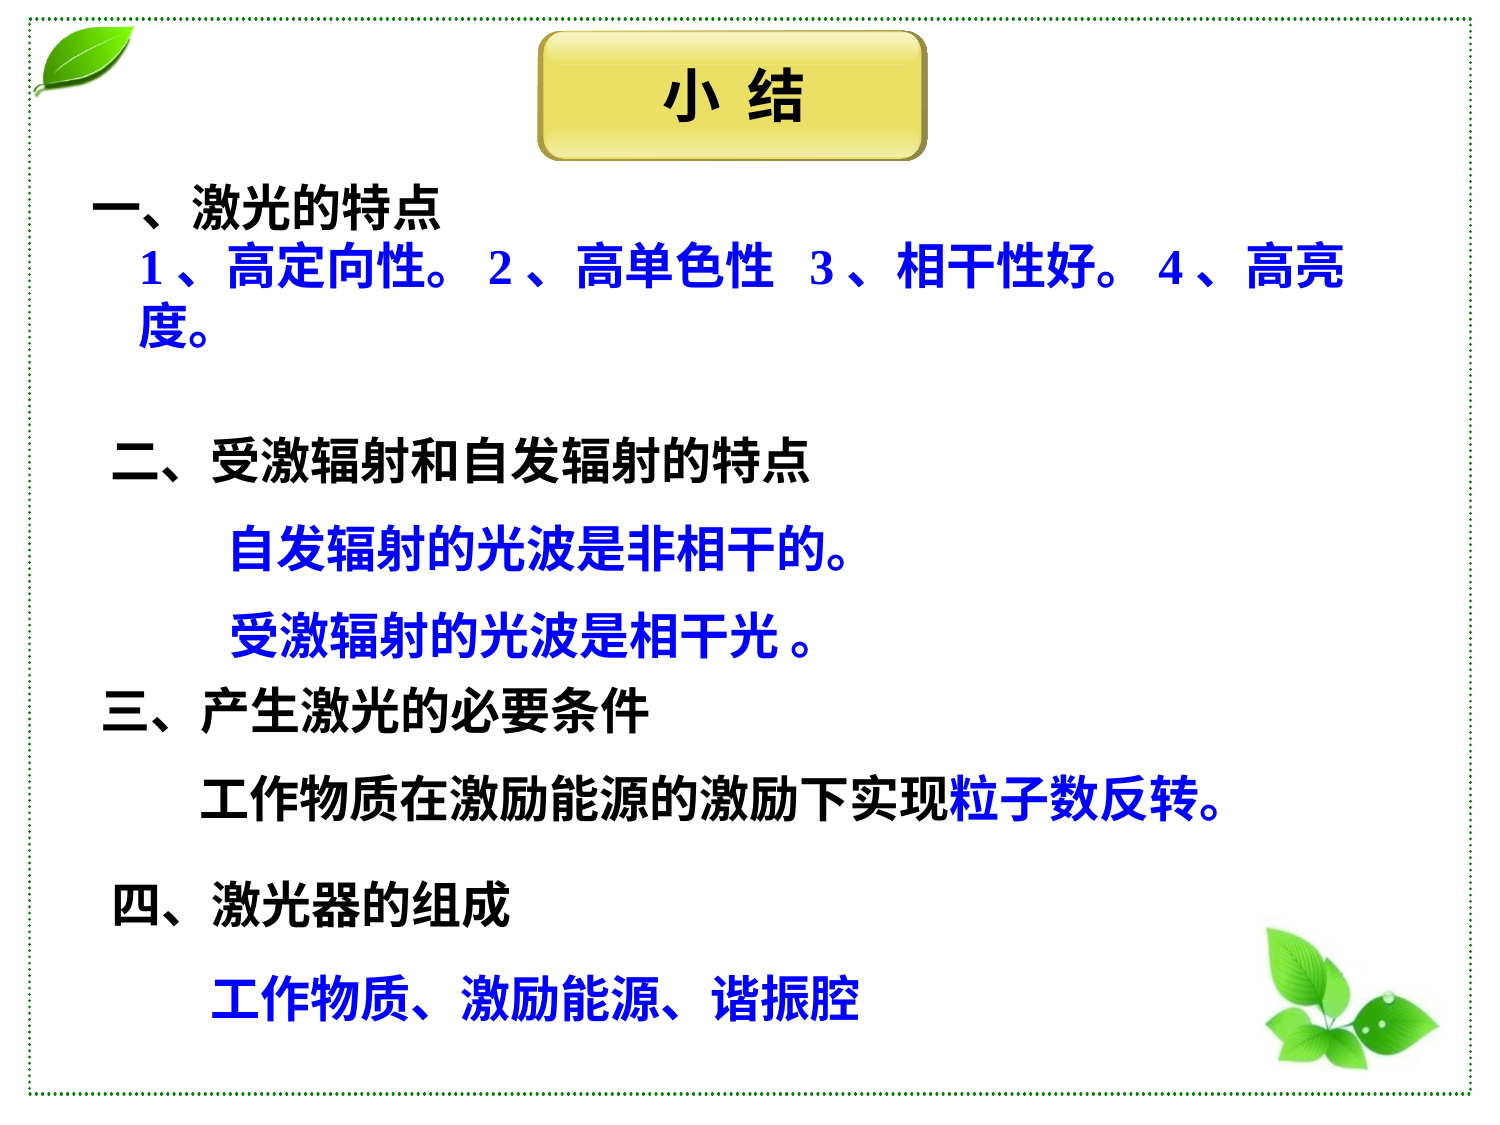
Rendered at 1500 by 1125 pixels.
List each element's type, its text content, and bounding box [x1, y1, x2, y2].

text_box 自发辐射的光波是非相干的。 [211, 509, 892, 585]
text_box 工作物质、激励能源、谐振腔 [195, 959, 1046, 1035]
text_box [537, 30, 928, 162]
text_box 1、高定向性。2、高单色性 3、相干性好。4、高亮度。 [123, 227, 1388, 363]
text_box 一、激光的特点 [76, 169, 577, 245]
text_box 受激辐射的光波是相干光 。 [214, 597, 916, 672]
text_box 四、激光器的组成 [96, 866, 656, 942]
picture [29, 18, 136, 100]
text_box 二、受激辐射和自发辐射的特点 [95, 422, 1046, 498]
text_box 工作物质在激励能源的激励下实现粒子数反转。 [184, 759, 1329, 835]
text_box 三、产生激光的必要条件 [85, 672, 999, 748]
picture [1257, 916, 1447, 1073]
